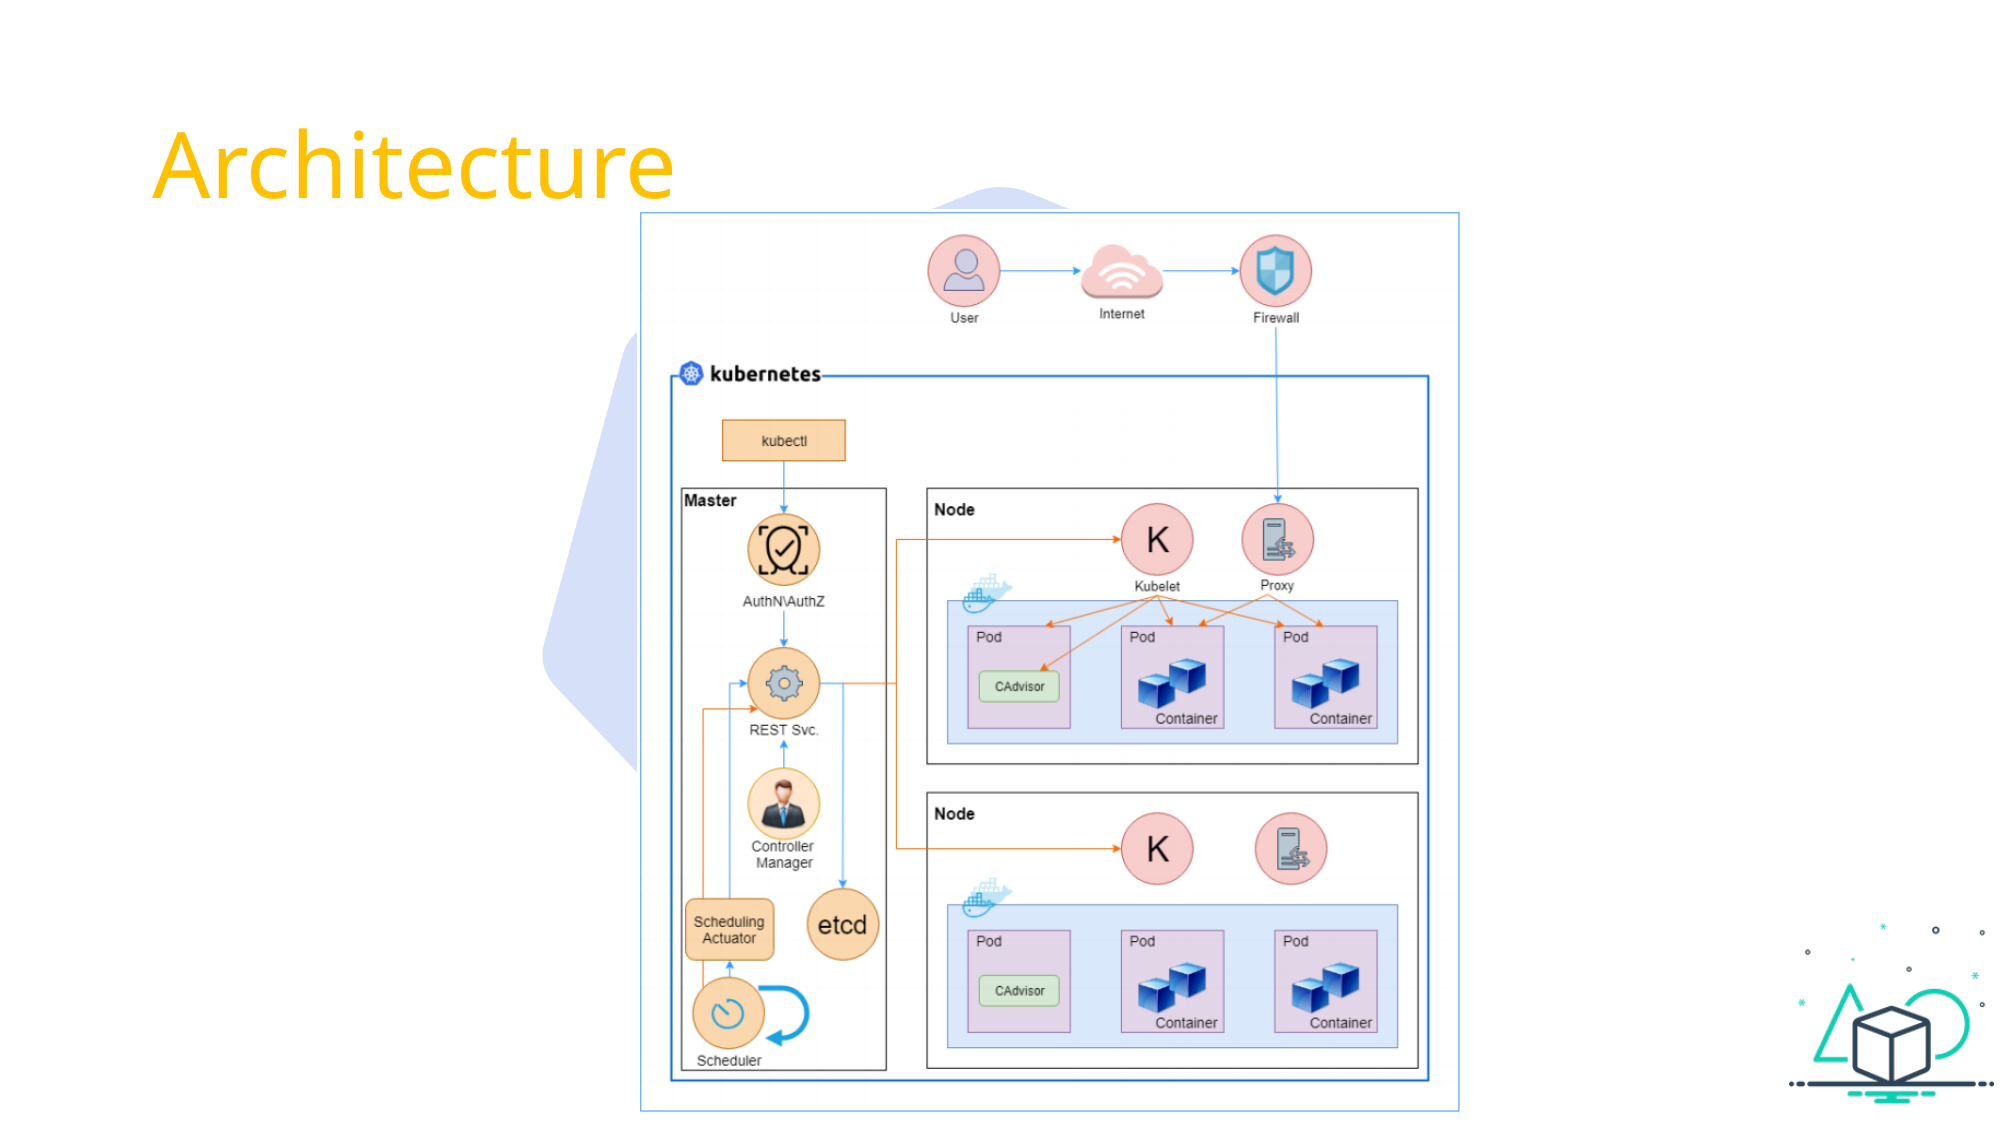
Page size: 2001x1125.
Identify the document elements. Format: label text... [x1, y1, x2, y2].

picture [637, 209, 1465, 1116]
title Architecture [137, 59, 1863, 278]
picture [1789, 911, 1994, 1116]
